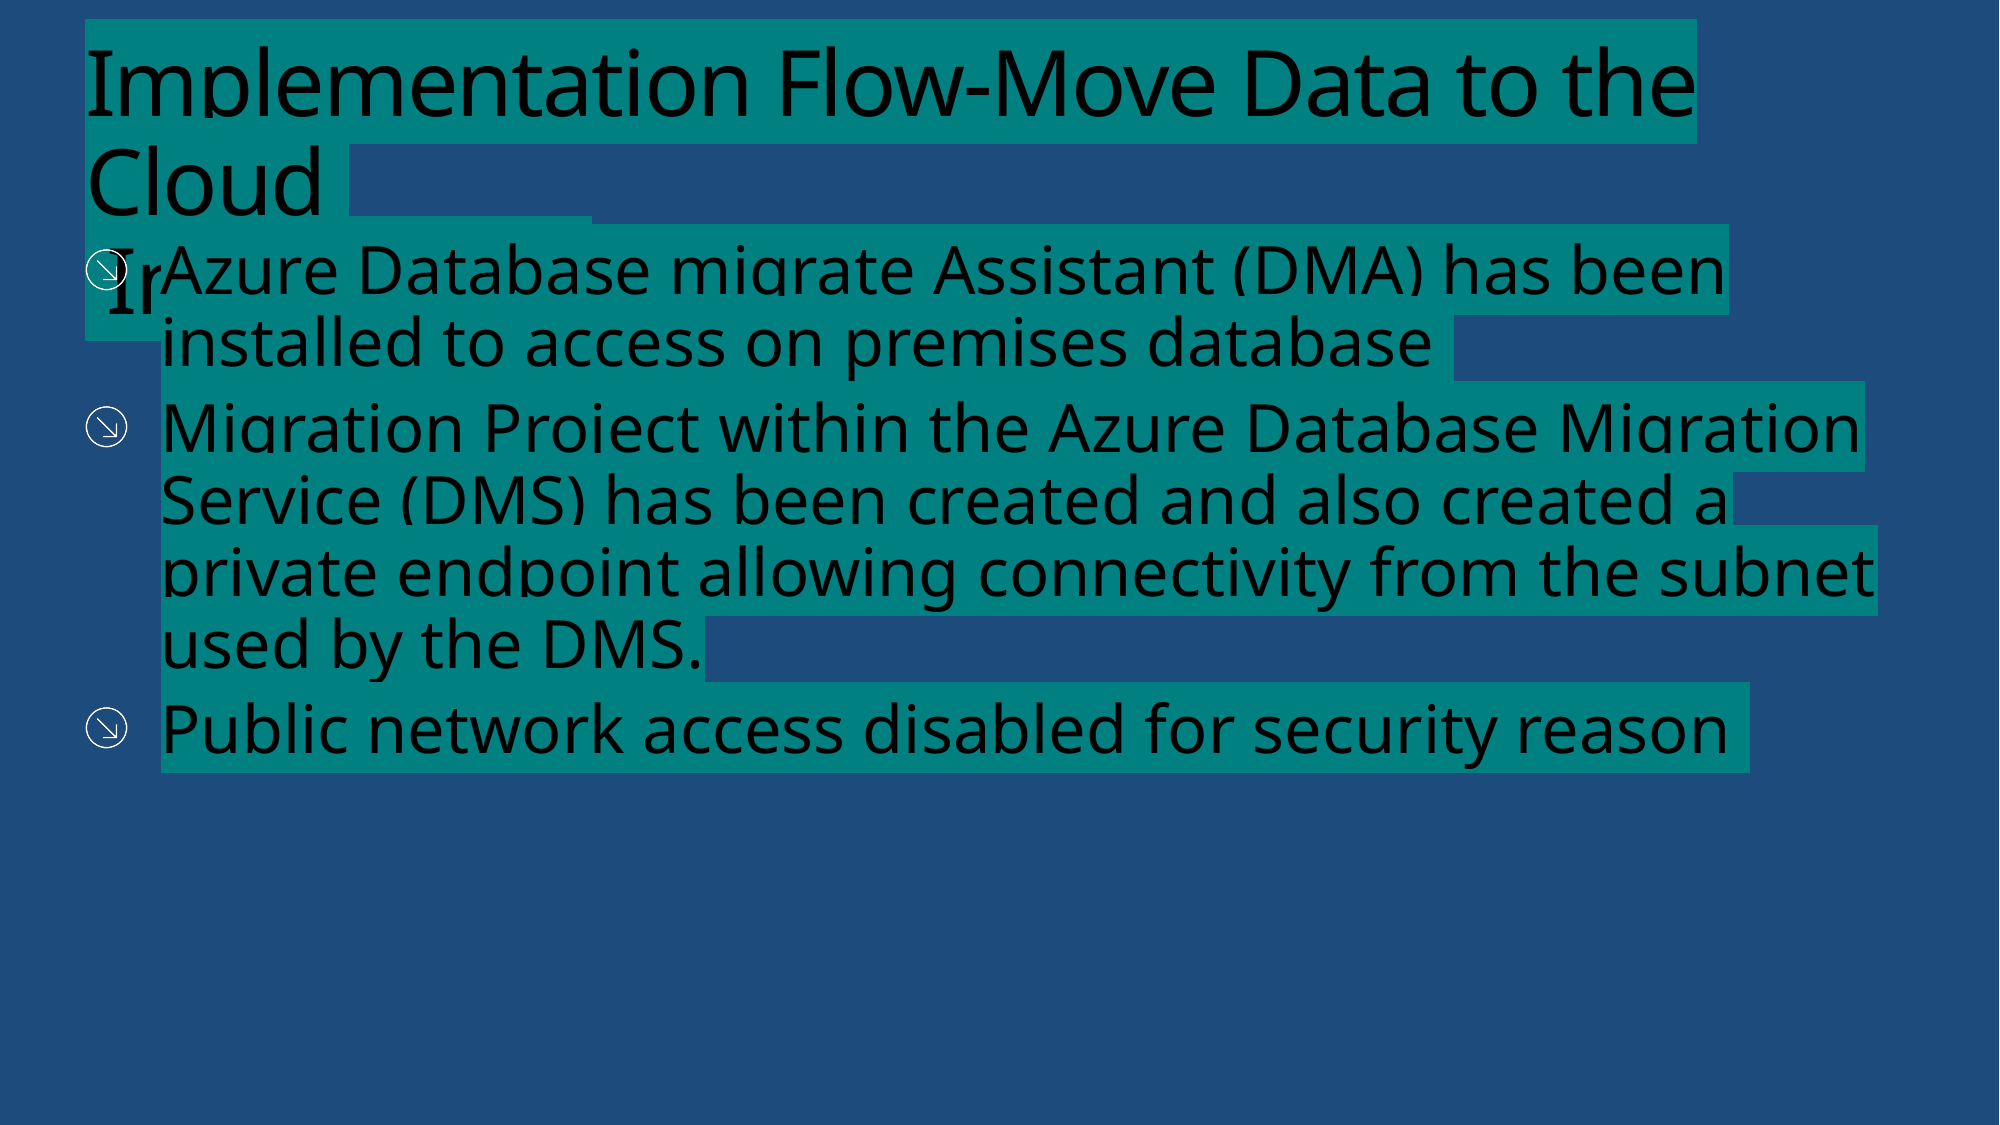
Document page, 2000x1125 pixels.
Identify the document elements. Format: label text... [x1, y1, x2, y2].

list Azure Database migrate Assistant (DMA) has been installed to access on premises database Migration Project within the Azure Database Migration Service (DMS) has been created and also created a private endpoint allowing connectivity from the subnet used by the DMS. Public network access disabled for security reason [85, 237, 1914, 868]
picture [85, 706, 128, 749]
title Implementation Flow-Move Data to the Cloud Initiative #4 [85, 37, 1914, 237]
picture [85, 405, 128, 448]
picture [85, 248, 128, 291]
